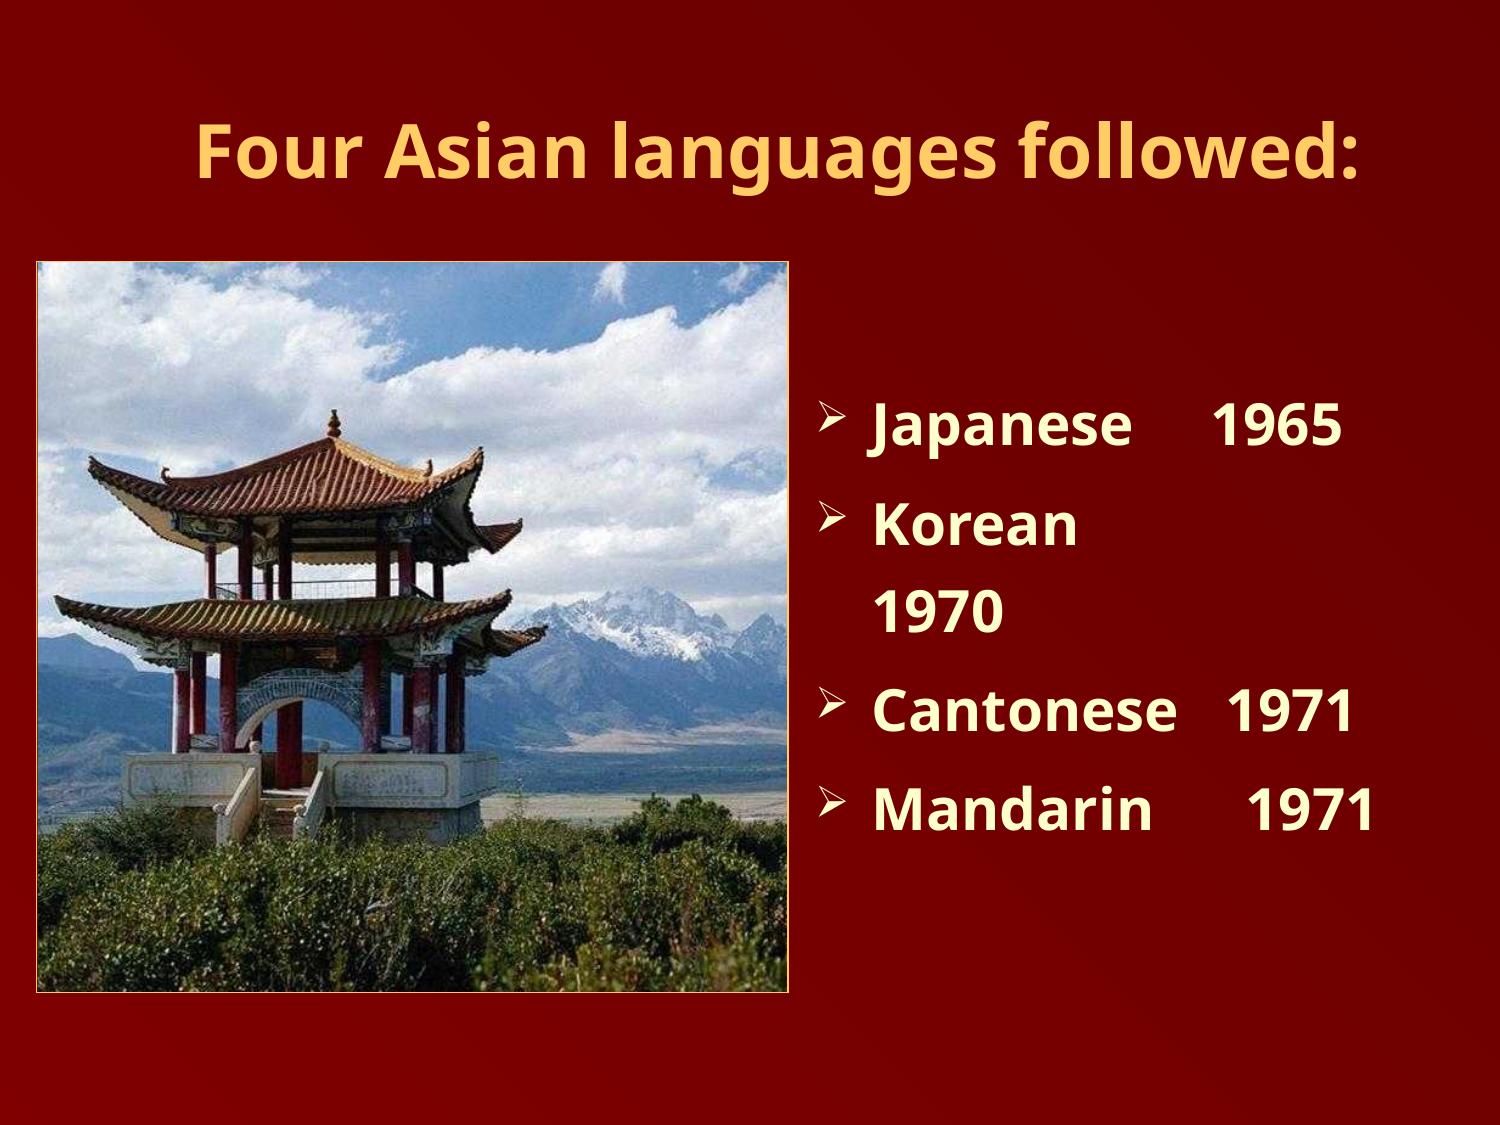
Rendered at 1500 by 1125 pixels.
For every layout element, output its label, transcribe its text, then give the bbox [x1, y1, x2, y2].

title Four Asian languages followed: [55, 49, 1500, 249]
picture [37, 262, 788, 992]
list Japanese 1965 Korean 1970 Cantonese 1971 Mandarin 1971 [799, 362, 1438, 826]
